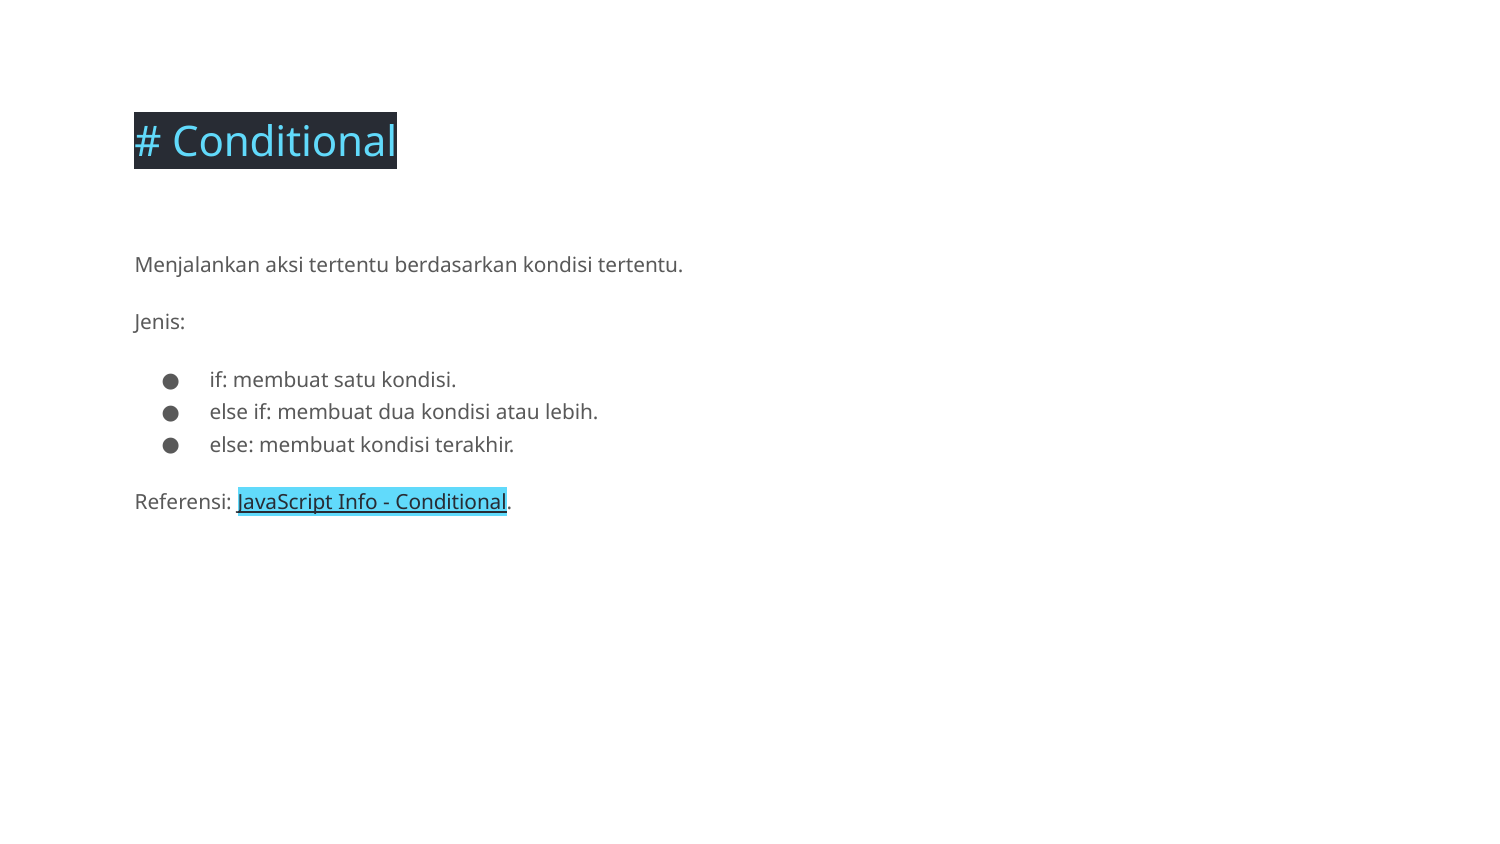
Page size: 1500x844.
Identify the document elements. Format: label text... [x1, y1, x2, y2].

list Menjalankan aksi tertentu berdasarkan kondisi tertentu. Jenis: if: membuat satu kondisi. else if: membuat dua kondisi atau lebih. else: membuat kondisi terakhir. Referensi: JavaScript Info - Conditional. [119, 230, 1381, 712]
title # Conditional [119, 97, 1381, 185]
